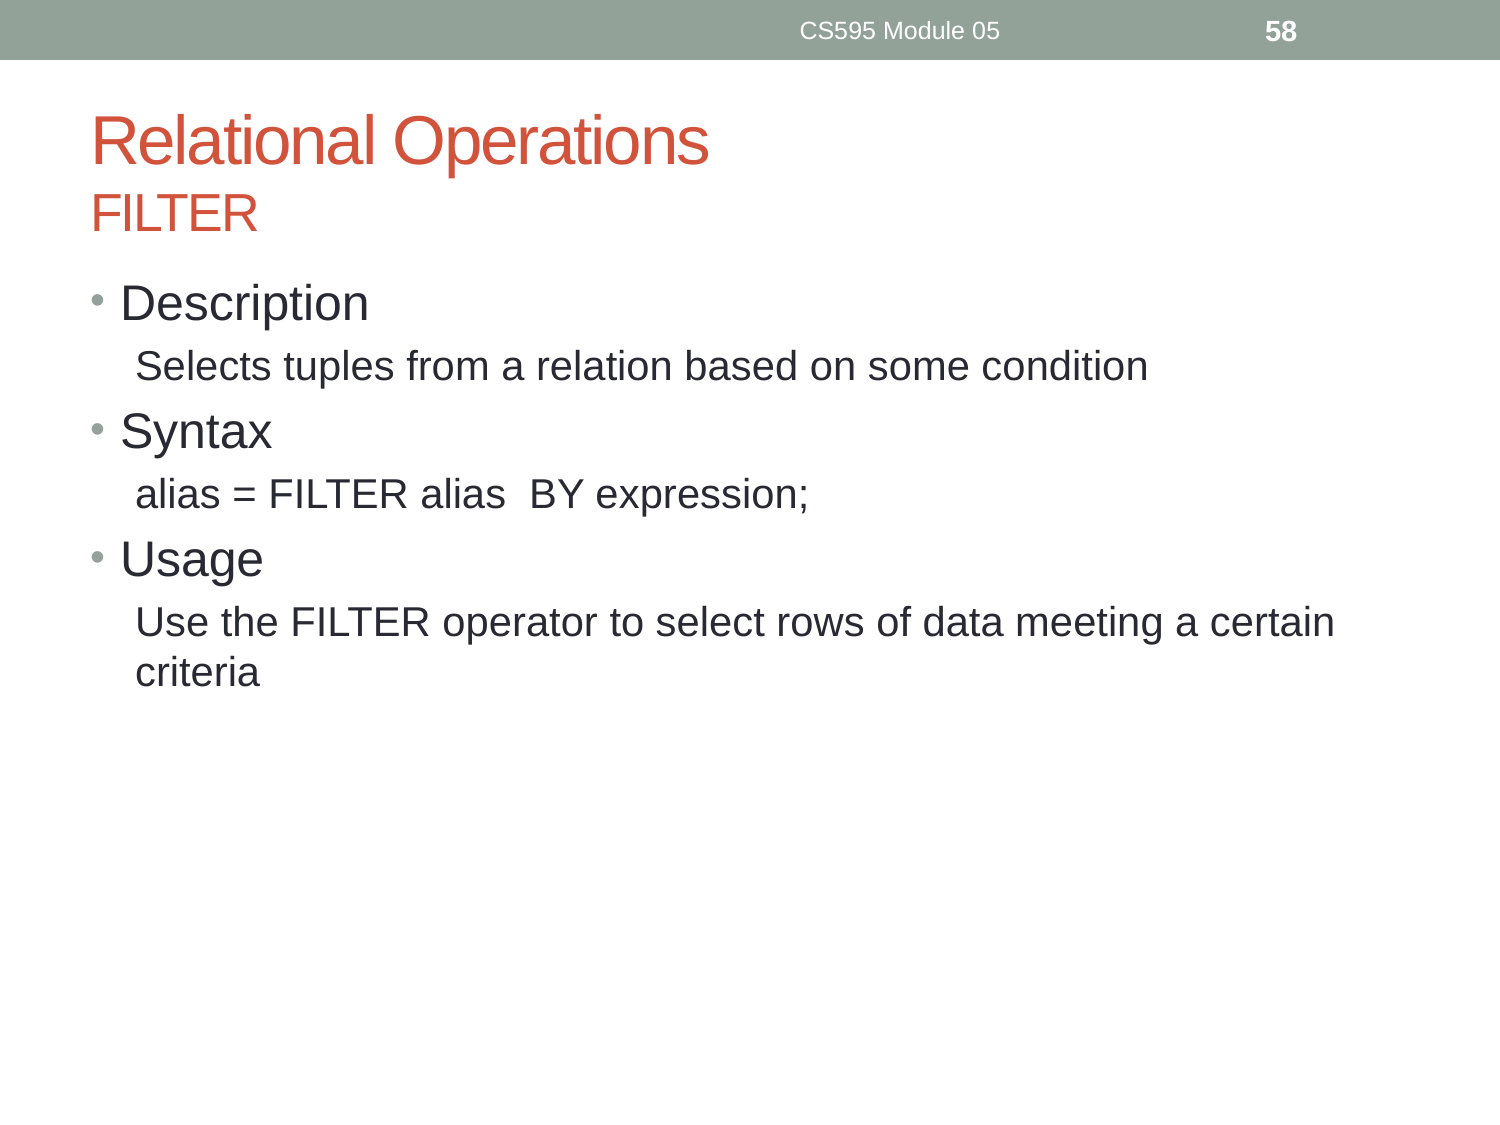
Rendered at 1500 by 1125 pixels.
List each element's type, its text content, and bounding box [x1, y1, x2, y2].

list Description Selects tuples from a relation based on some condition Syntax alias = FILTER alias BY expression; Usage Use the FILTER operator to select rows of data meeting a certain criteria [75, 262, 1425, 1063]
title Relational Operations FILTER [75, 87, 1425, 250]
slide_number 58 [1250, 3, 1425, 57]
footer CS595 Module 05 [562, 3, 1238, 57]
